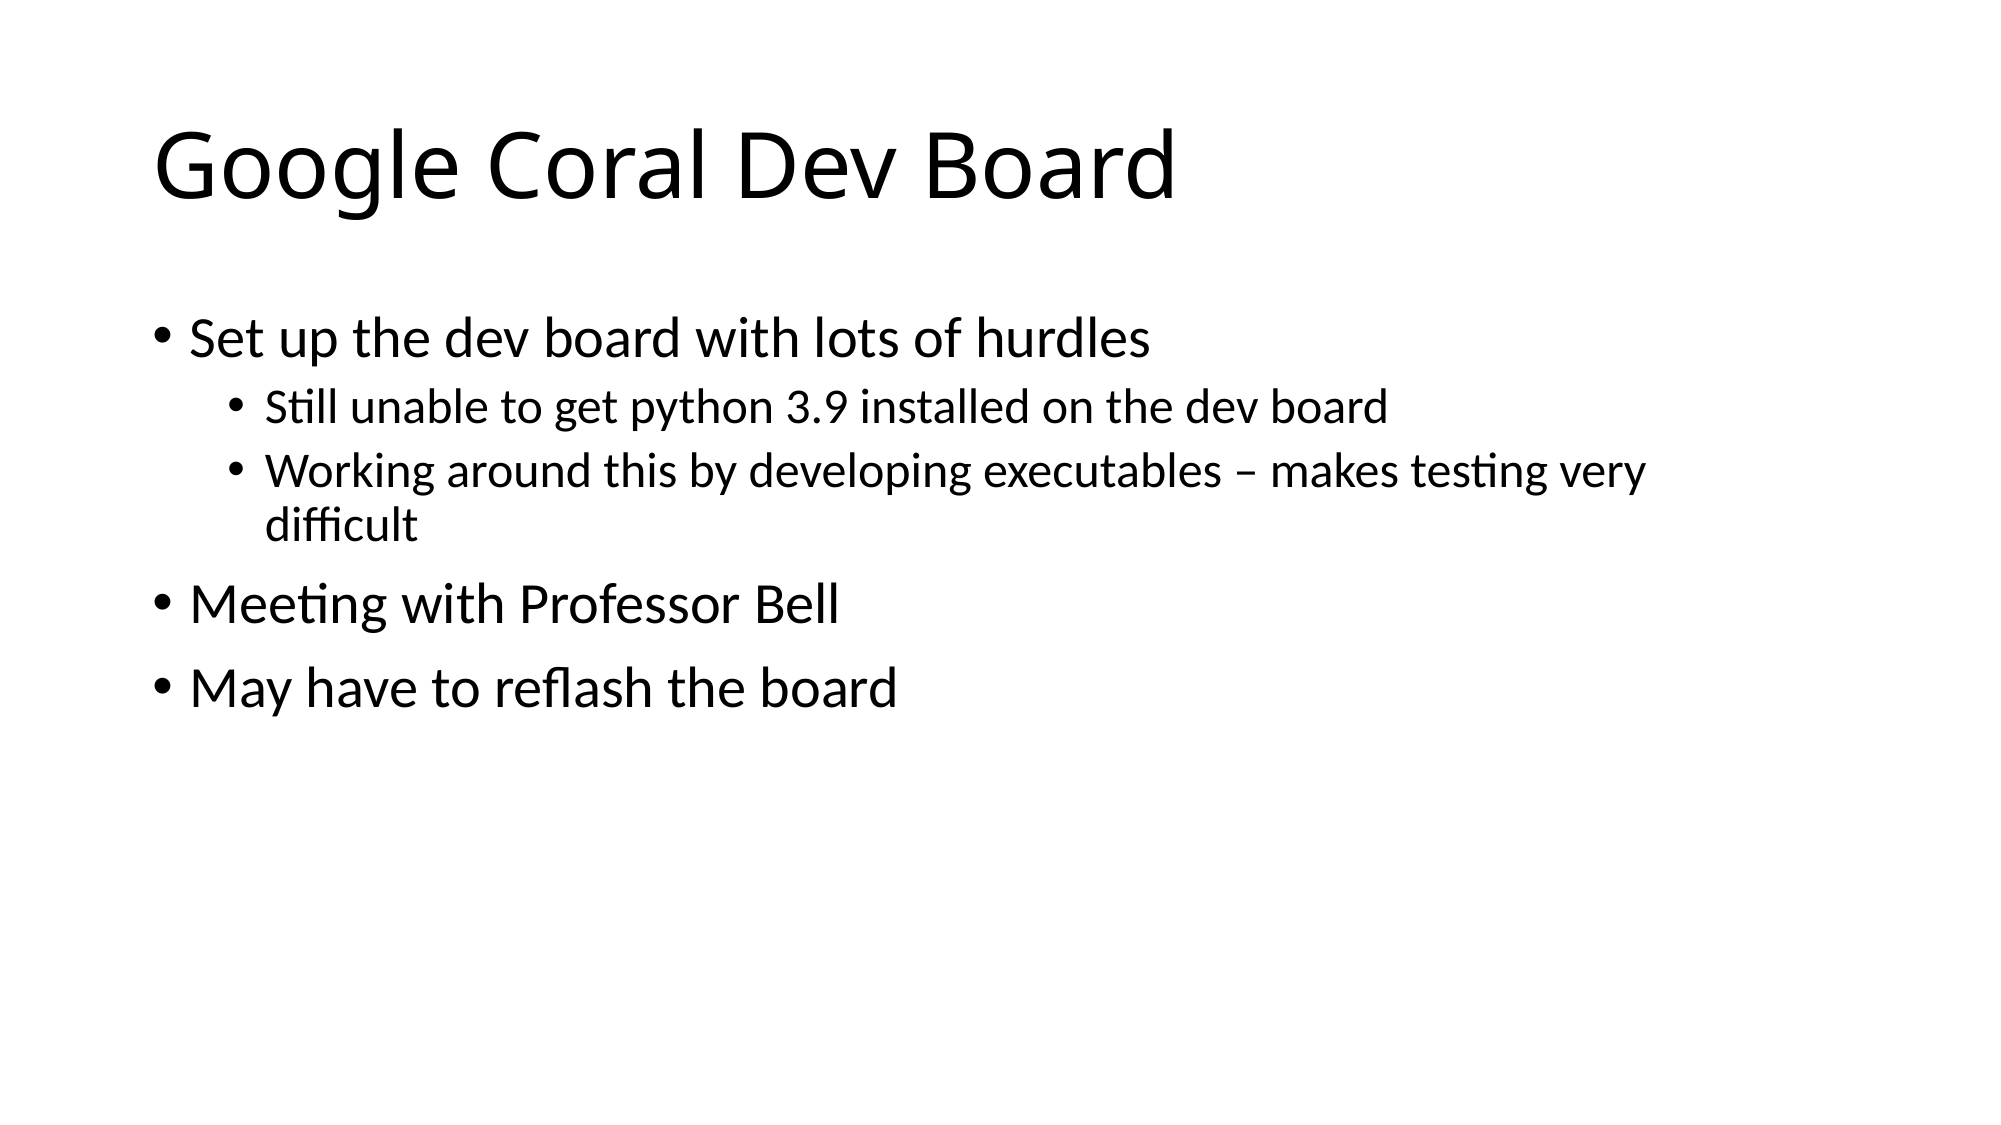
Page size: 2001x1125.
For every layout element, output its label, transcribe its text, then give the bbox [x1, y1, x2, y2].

list Set up the dev board with lots of hurdles Still unable to get python 3.9 installed on the dev board Working around this by developing executables – makes testing very difficult Meeting with Professor Bell May have to reflash the board [137, 299, 1674, 1014]
title Google Coral Dev Board [137, 59, 1863, 278]
